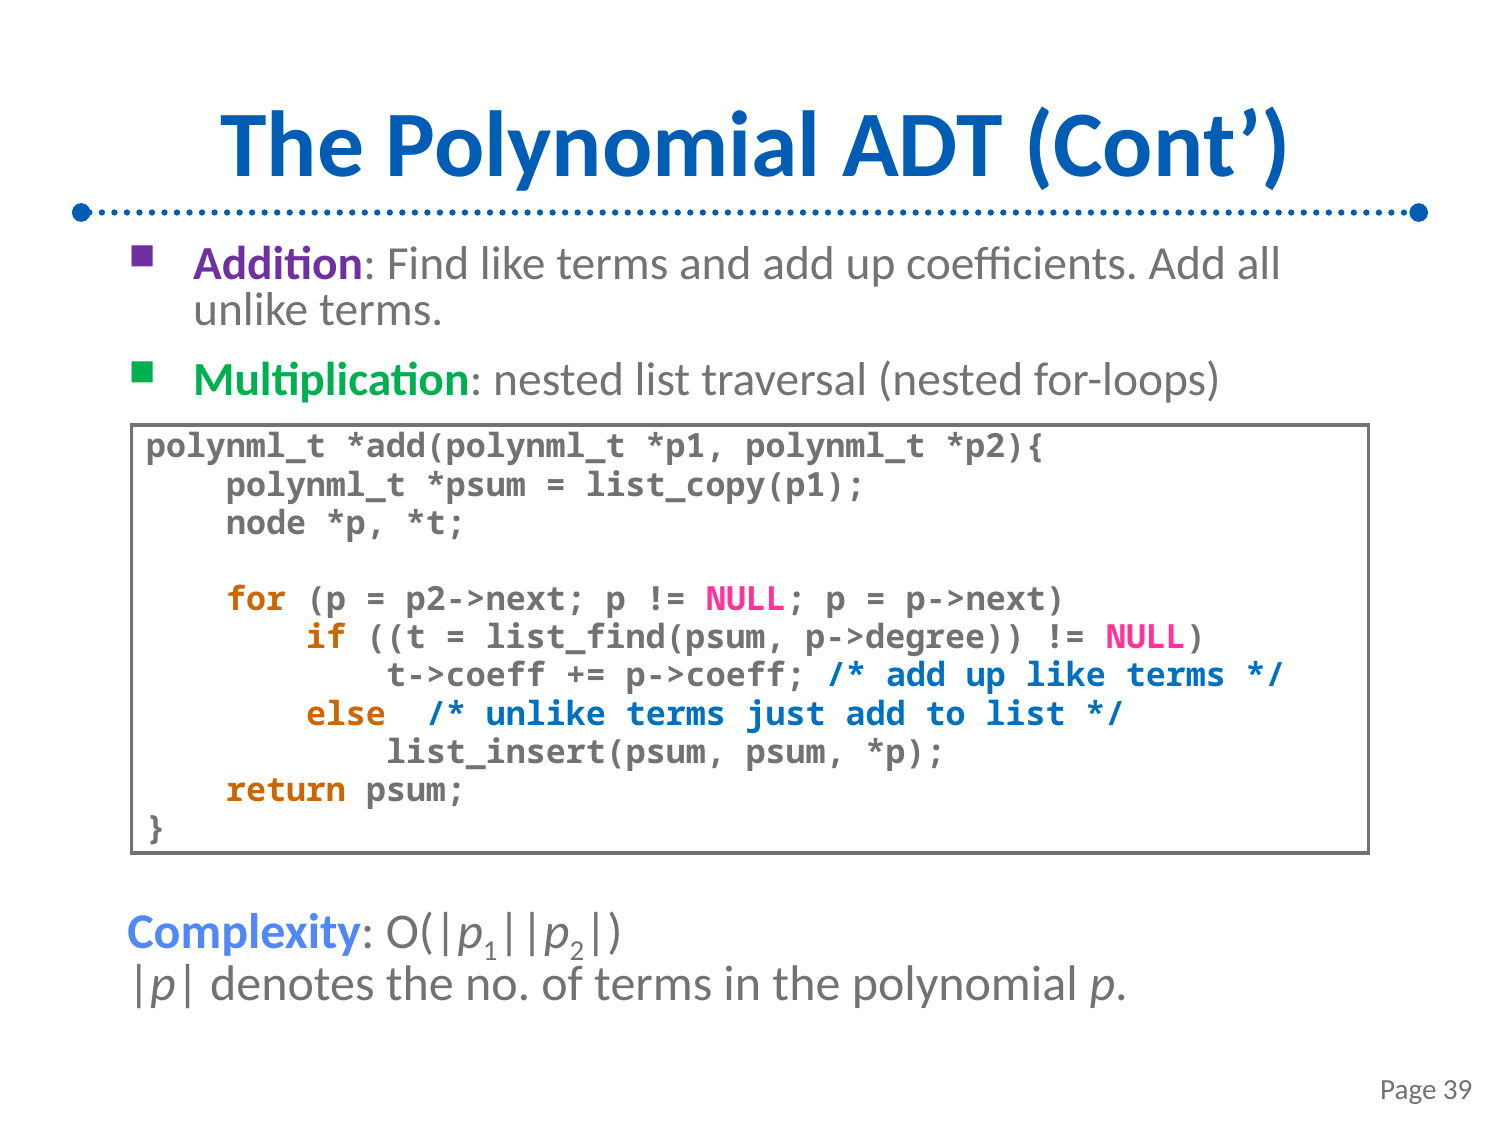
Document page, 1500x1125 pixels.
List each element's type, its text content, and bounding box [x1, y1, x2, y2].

text_box Complexity: O(|p1||p2|) |p| denotes the no. of terms in the polynomial p. [112, 894, 1413, 1018]
title The Polynomial ADT (Cont’) [99, 62, 1413, 215]
list Addition: Find like terms and add up coefficients. Add all unlike terms. Multiplication: nested list traversal (nested for-loops) [93, 236, 1407, 413]
text_box polynml_t *add(polynml_t *p1, polynml_t *p2){ polynml_t *psum = list_copy(p1); node *p, *t; for (p = p2->next; p != NULL; p = p->next) if ((t = list_find(psum, p->degree)) != NULL) t->coeff += p->coeff; /* add up like terms */ else /* unlike terms just add to list */ list_insert(psum, psum, *p); return psum; } [131, 424, 1369, 854]
slide_number Page 39 [1312, 1034, 1488, 1113]
